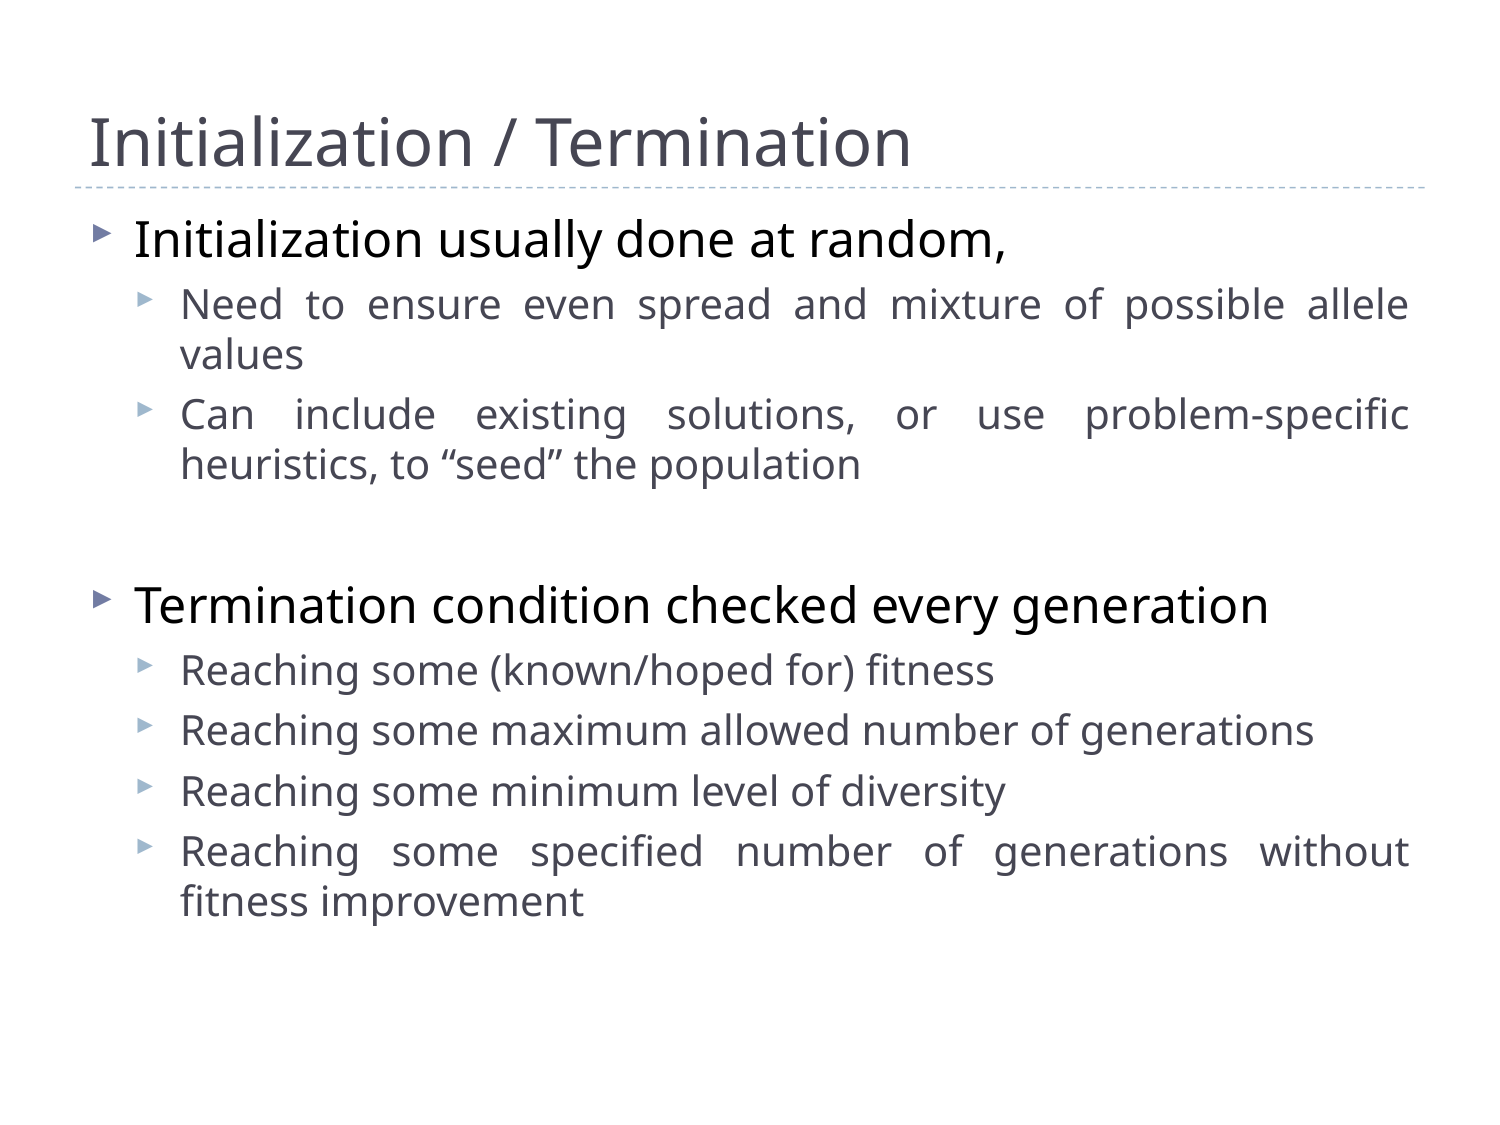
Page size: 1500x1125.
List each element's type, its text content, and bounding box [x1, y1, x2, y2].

list Initialization usually done at random, Need to ensure even spread and mixture of possible allele values Can include existing solutions, or use problem-specific heuristics, to “seed” the population Termination condition checked every generation Reaching some (known/hoped for) fitness Reaching some maximum allowed number of generations Reaching some minimum level of diversity Reaching some specified number of generations without fitness improvement [75, 200, 1425, 1006]
title Initialization / Termination [75, 24, 1425, 188]
